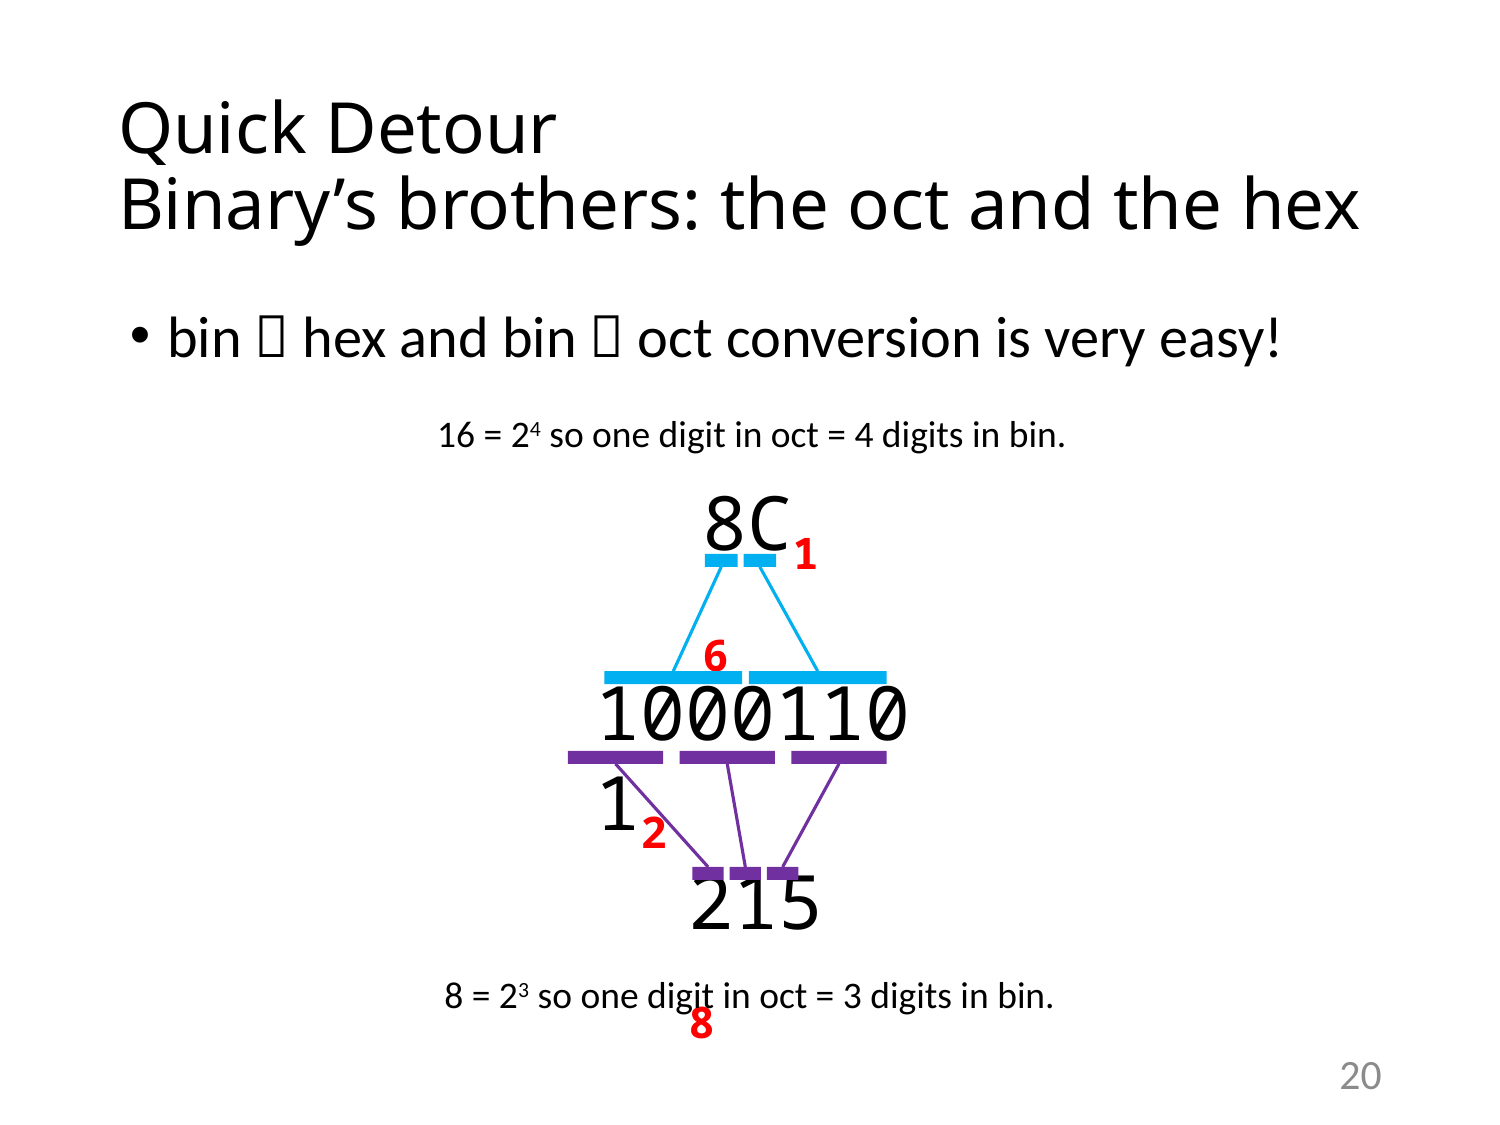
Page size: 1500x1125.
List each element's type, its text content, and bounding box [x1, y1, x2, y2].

text_box [729, 866, 762, 881]
text_box [567, 750, 664, 765]
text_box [615, 763, 709, 867]
slide_number 20 [1296, 1042, 1397, 1103]
text_box 8C16 [687, 468, 850, 688]
text_box [679, 750, 776, 765]
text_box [673, 566, 722, 672]
text_box [742, 553, 777, 568]
text_box [748, 670, 888, 685]
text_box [782, 763, 839, 867]
list bin  hex and bin  oct conversion is very easy! [114, 299, 1409, 1014]
text_box [790, 750, 888, 765]
text_box [603, 670, 743, 685]
text_box 2158 [673, 847, 850, 963]
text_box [727, 763, 746, 867]
text_box 16 = 24 so one digit in oct = 4 digits in bin. [422, 402, 1082, 463]
text_box 8 = 23 so one digit in oct = 3 digits in bin. [429, 963, 1071, 1024]
text_box 100011012 [580, 657, 957, 865]
text_box 2158 [673, 1024, 850, 1055]
text_box [691, 866, 725, 881]
text_box [704, 553, 739, 568]
text_box [766, 866, 799, 881]
title Quick Detour Binary’s brothers: the oct and the hex [103, 59, 1397, 278]
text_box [759, 566, 818, 672]
